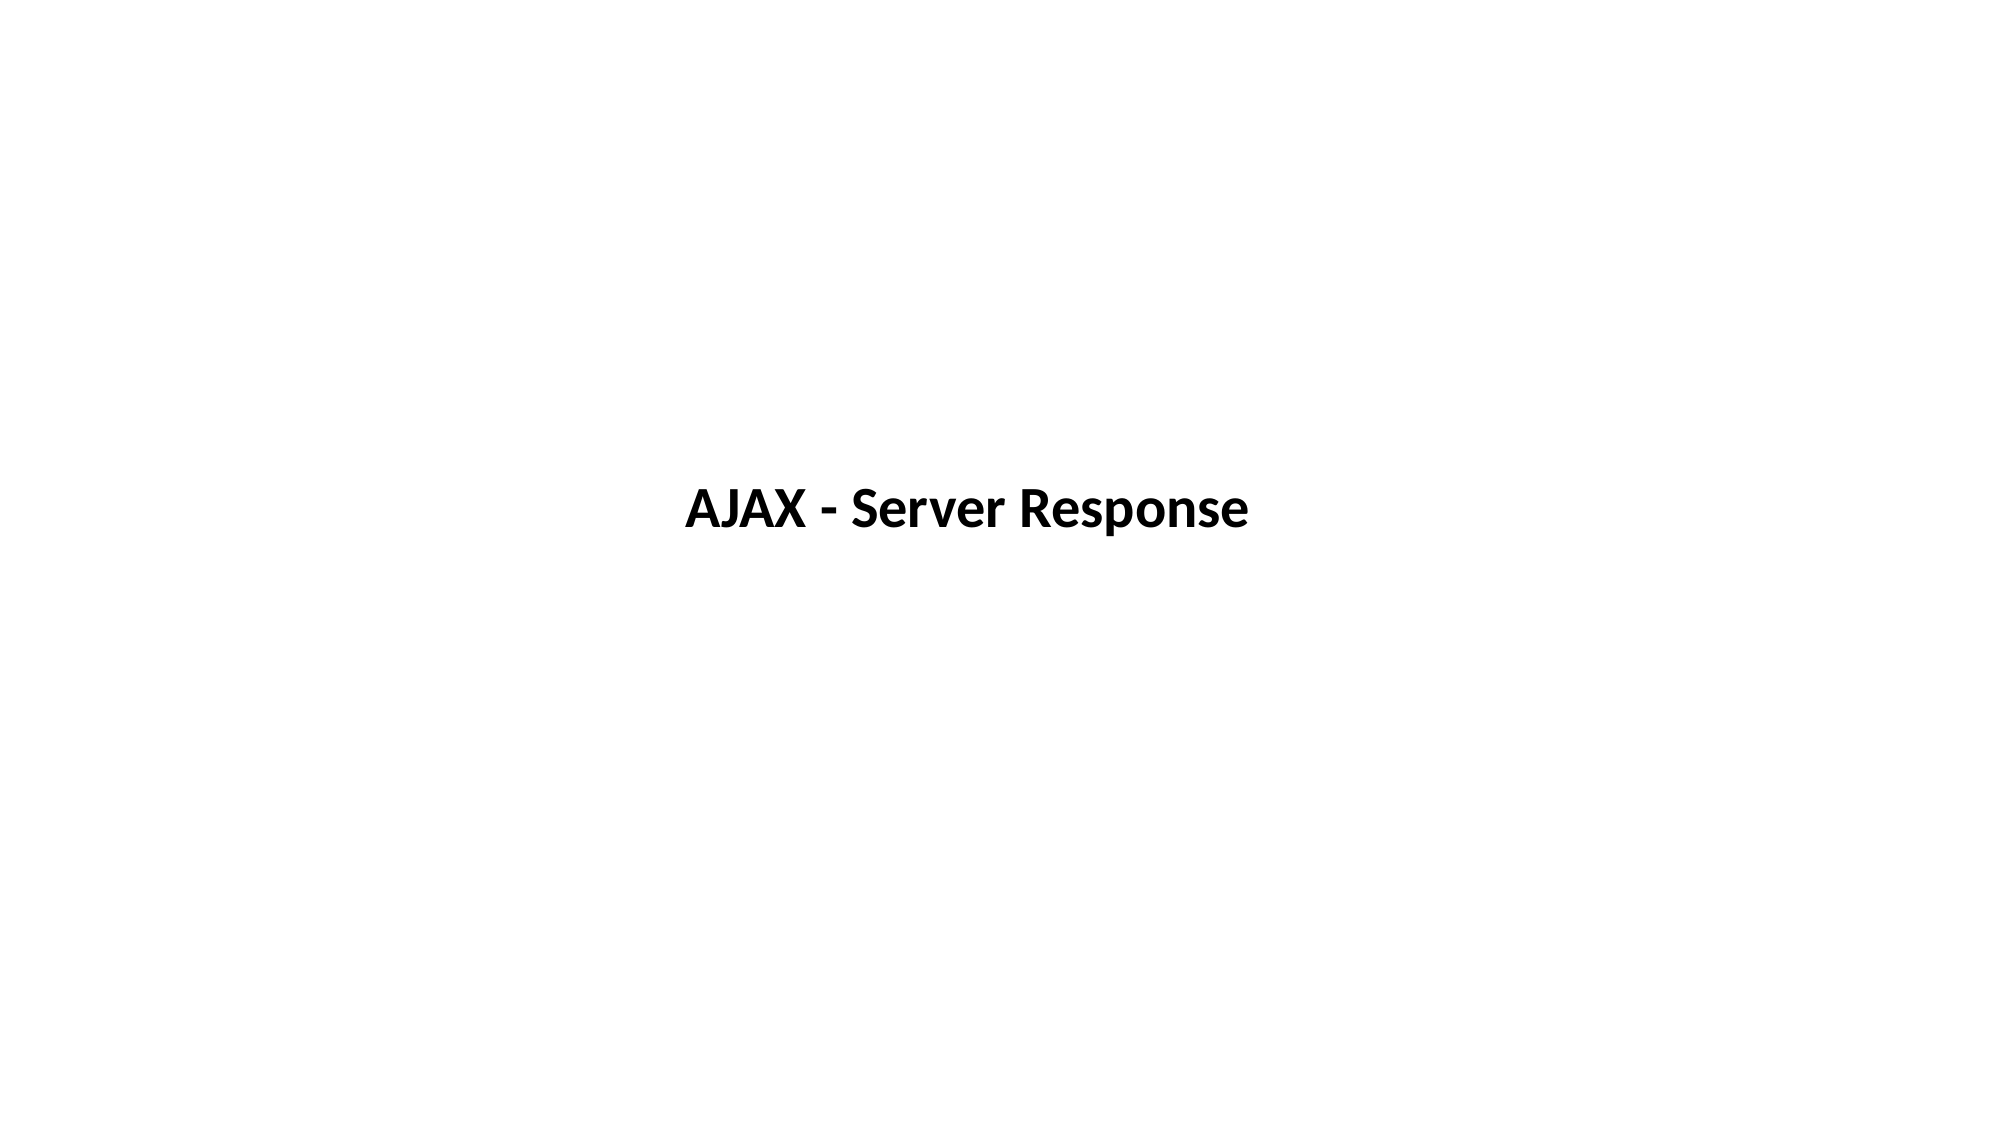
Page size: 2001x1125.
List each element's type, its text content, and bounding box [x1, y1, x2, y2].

text_box AJAX - Server Response [468, 461, 1469, 547]
